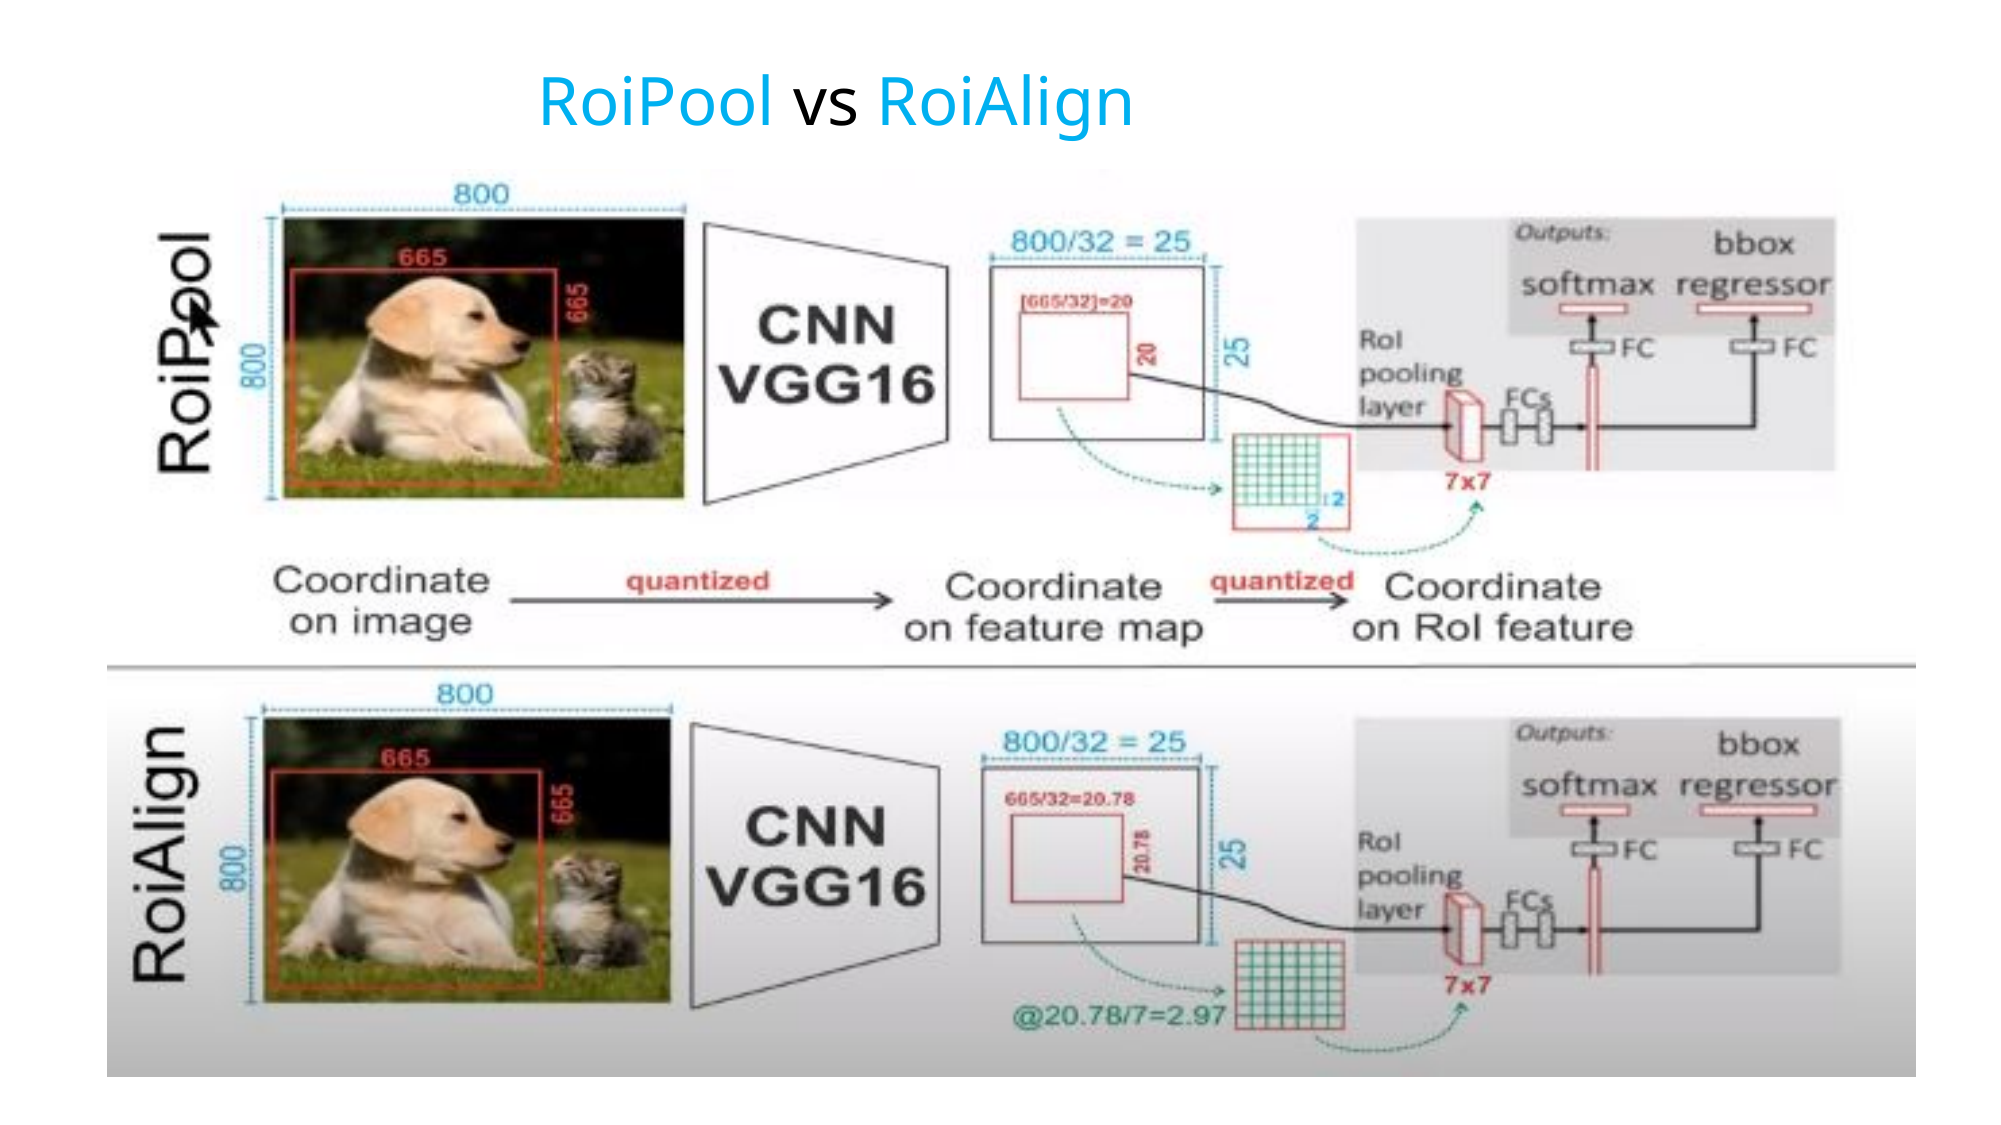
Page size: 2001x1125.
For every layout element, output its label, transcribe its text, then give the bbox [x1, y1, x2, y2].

title RoiPool vs RoiAlign [137, 59, 1863, 148]
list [107, 169, 1916, 1077]
